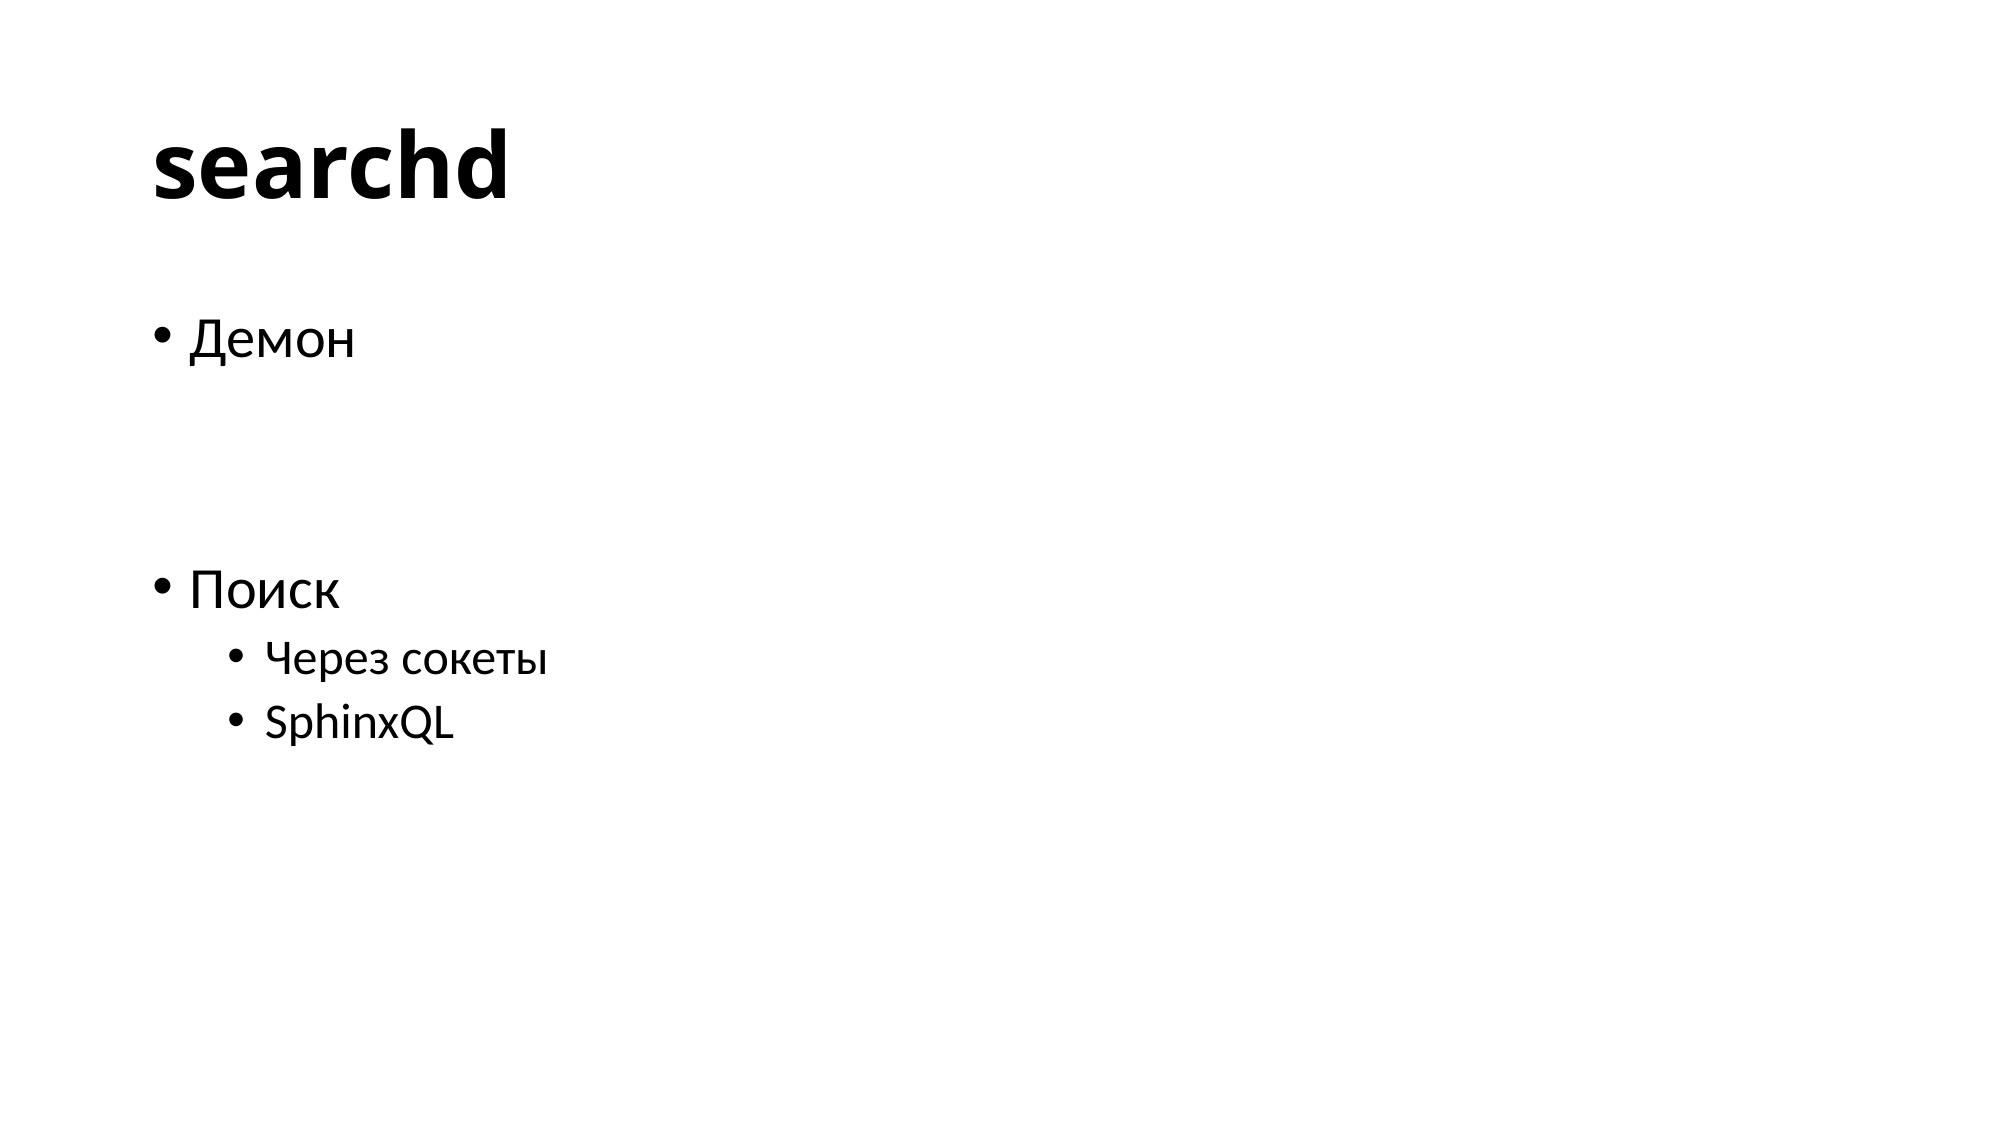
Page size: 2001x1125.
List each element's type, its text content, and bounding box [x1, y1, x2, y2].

title searchd [137, 59, 1863, 278]
list Демон Поиск Через сокеты SphinxQL [137, 299, 1863, 1068]
